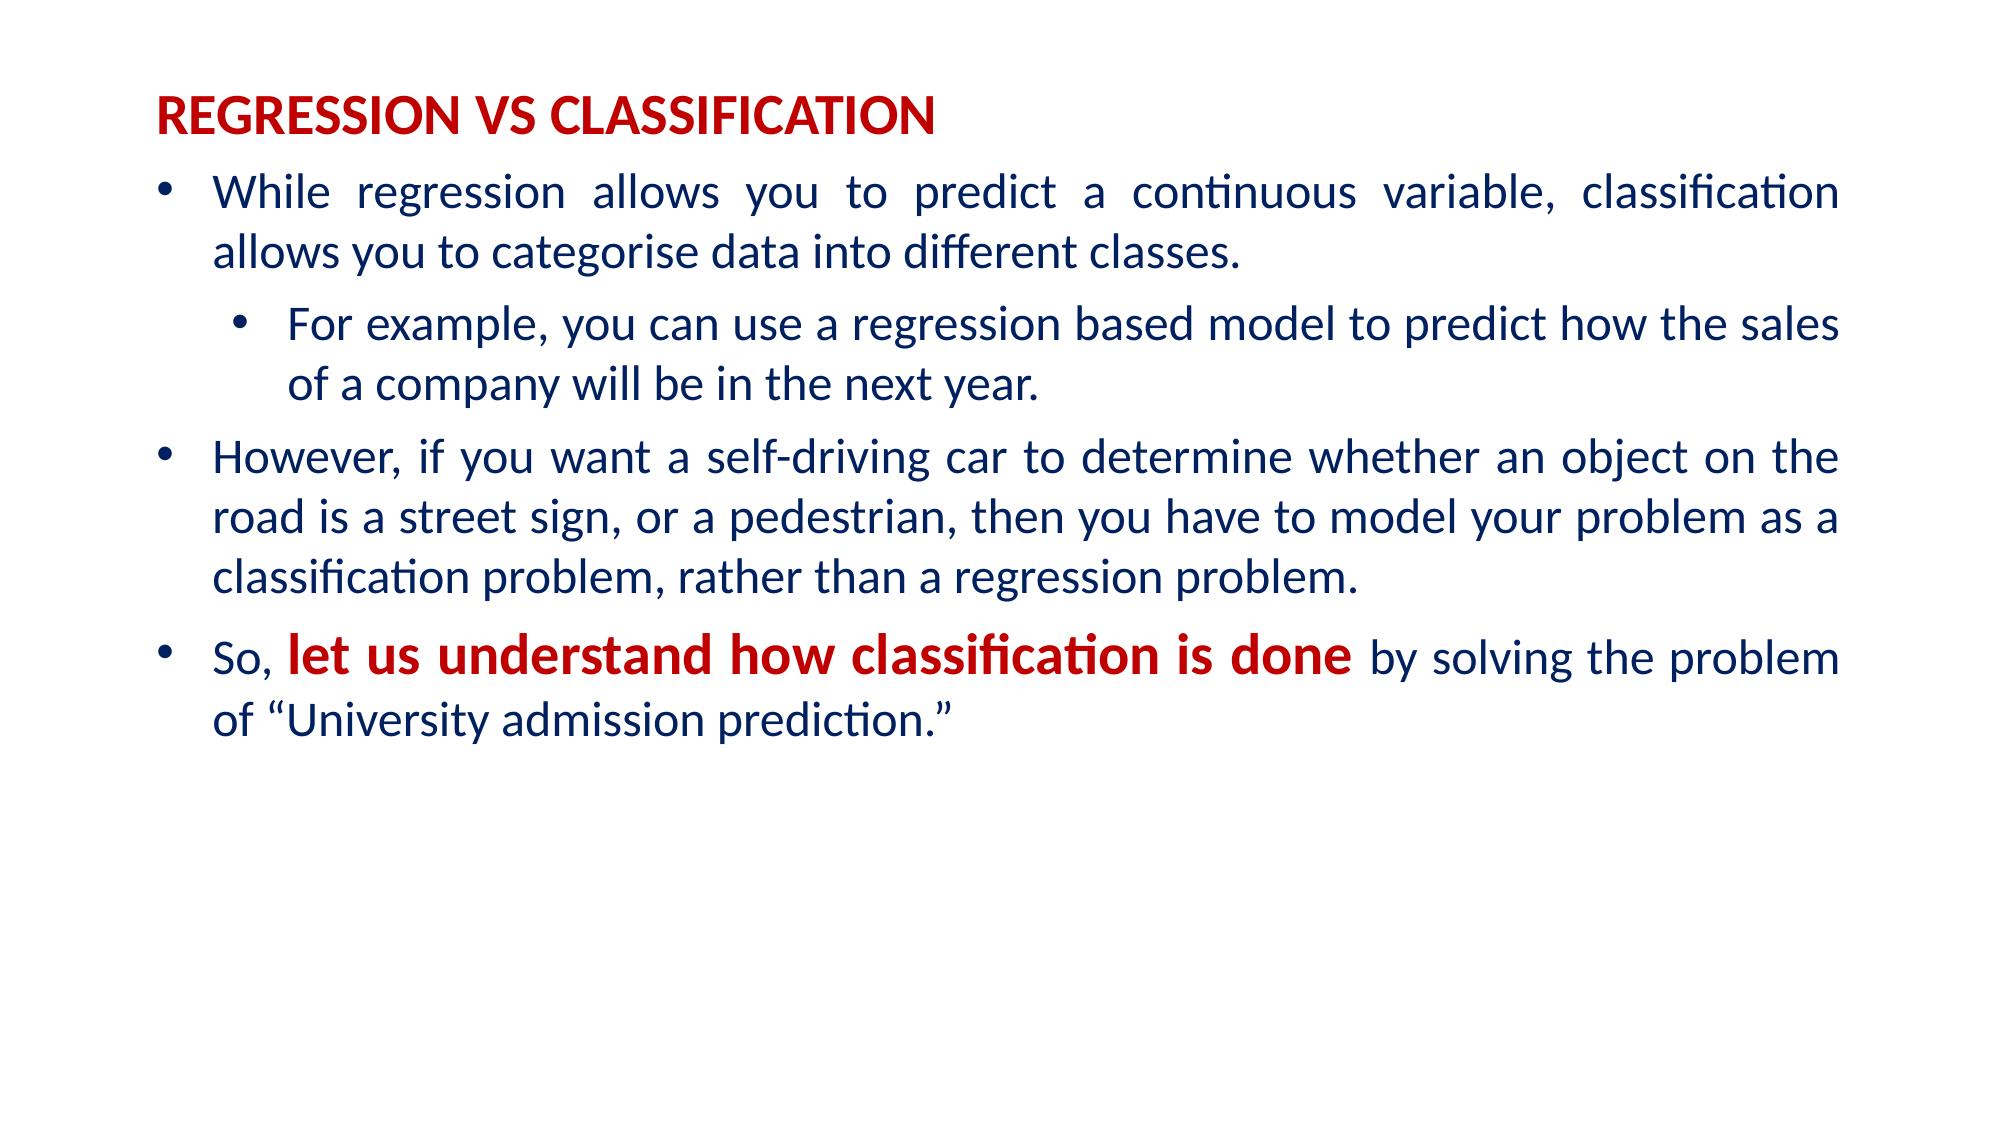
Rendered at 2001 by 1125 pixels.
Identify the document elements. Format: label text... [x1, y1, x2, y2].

text_box REGRESSION VS CLASSIFICATION While regression allows you to predict a continuous variable, classification allows you to categorise data into different classes. For example, you can use a regression based model to predict how the sales of a company will be in the next year. However, if you want a self-driving car to determine whether an object on the road is a street sign, or a pedestrian, then you have to model your problem as a classification problem, rather than a regression problem. So, let us understand how classification is done by solving the problem of “University admission prediction.” [141, 68, 1856, 754]
